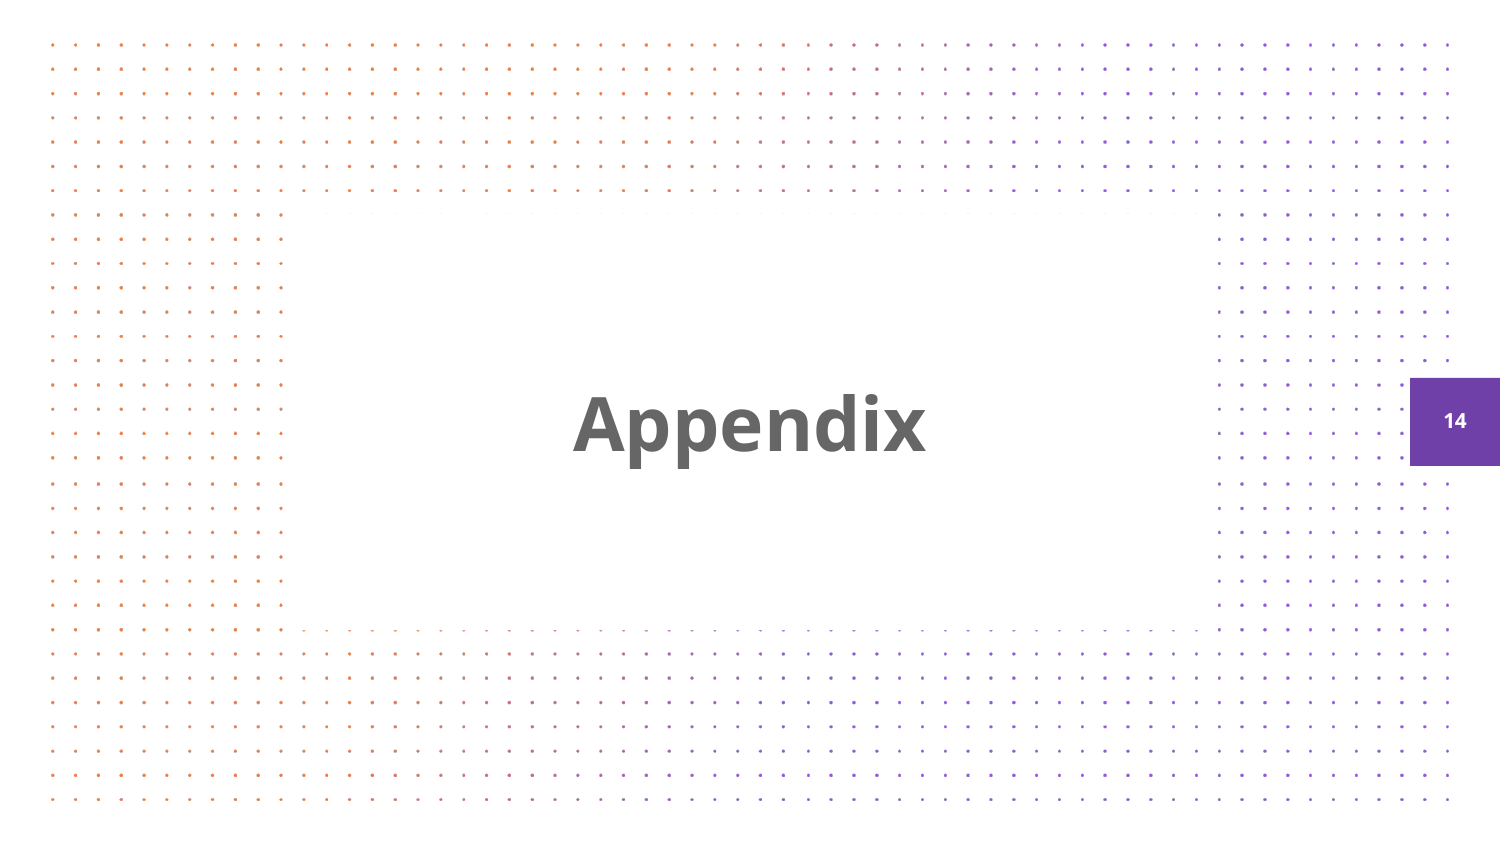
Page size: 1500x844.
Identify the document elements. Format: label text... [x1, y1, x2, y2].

picture [51, 43, 1449, 801]
slide_number 14 [1410, 377, 1500, 466]
text_box Appendix [445, 253, 1055, 591]
